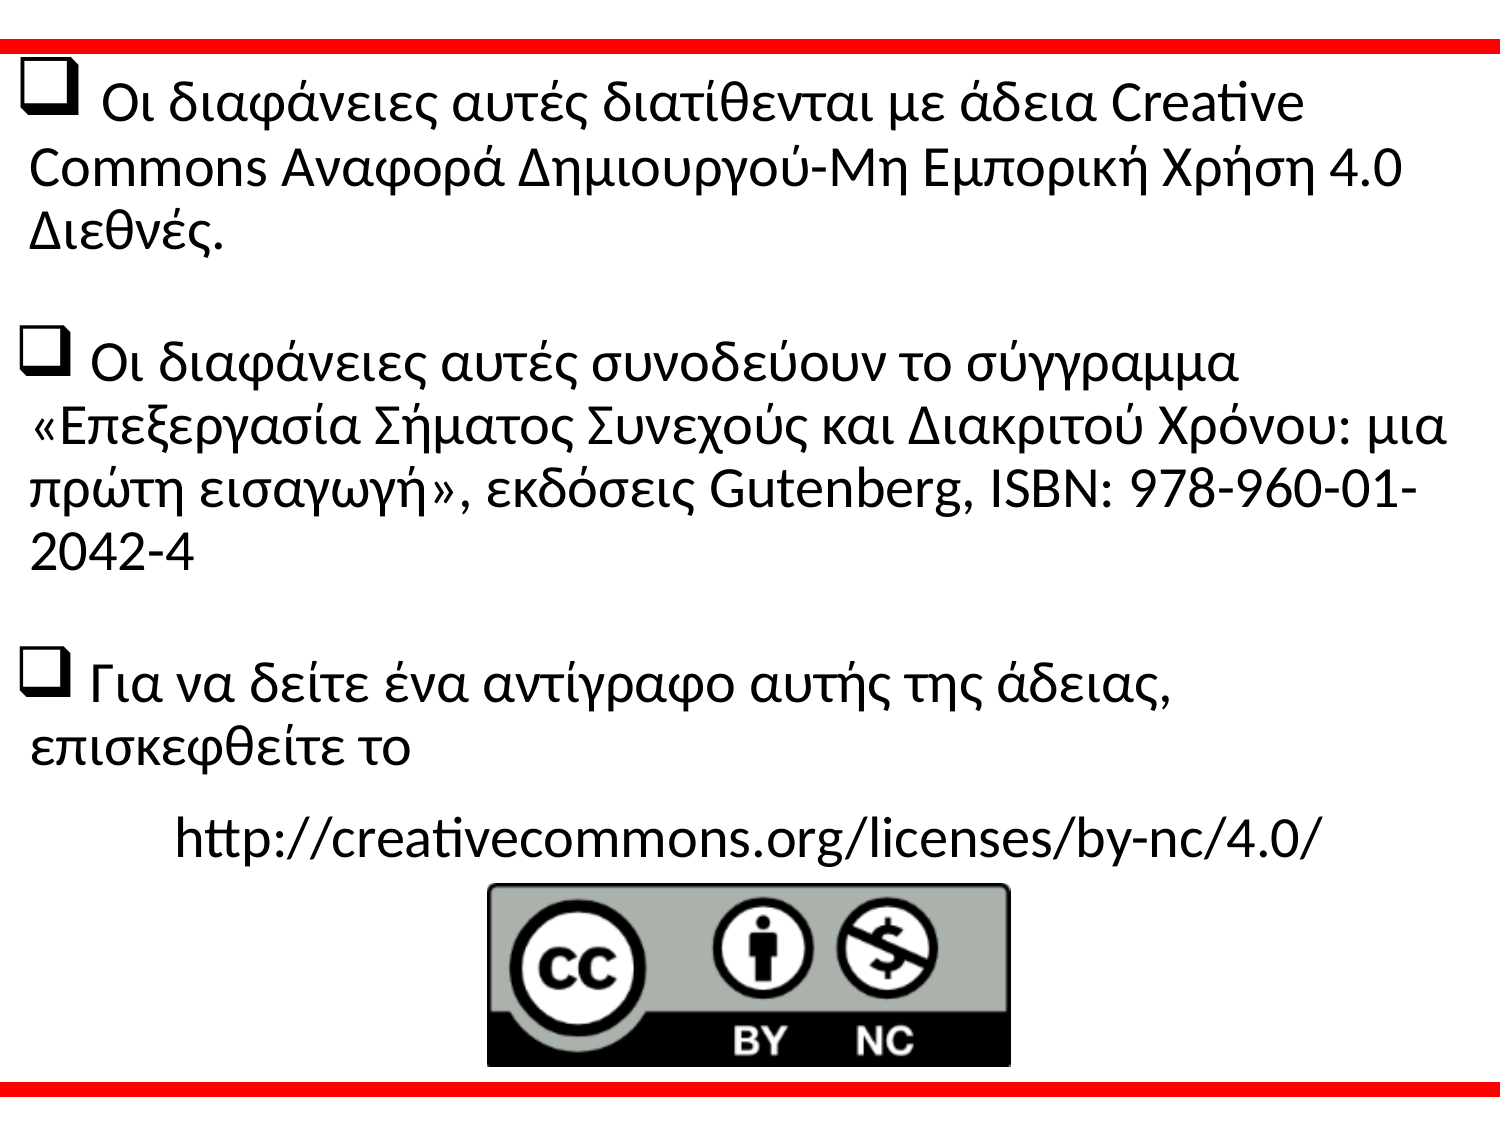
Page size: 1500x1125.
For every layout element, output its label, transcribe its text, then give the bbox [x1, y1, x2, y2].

picture [487, 882, 1012, 1067]
text_box [0, 39, 1500, 54]
list Οι διαφάνειες αυτές διατίθενται με άδεια Creative Commons Αναφορά Δημιουργού-Μη Εμπορική Χρήση 4.0 Διεθνές. Οι διαφάνειες αυτές συνοδεύουν το σύγγραμμα «Επεξεργασία Σήματος Συνεχούς και Διακριτού Χρόνου: μια πρώτη εισαγωγή», εκδόσεις Gutenberg, ISBN: 978-960-01-2042-4 Για να δείτε ένα αντίγραφο αυτής της άδειας, επισκεφθείτε το http://creativecommons.org/licenses/by-nc/4.0/ [14, 56, 1484, 1067]
text_box [0, 1082, 1500, 1097]
